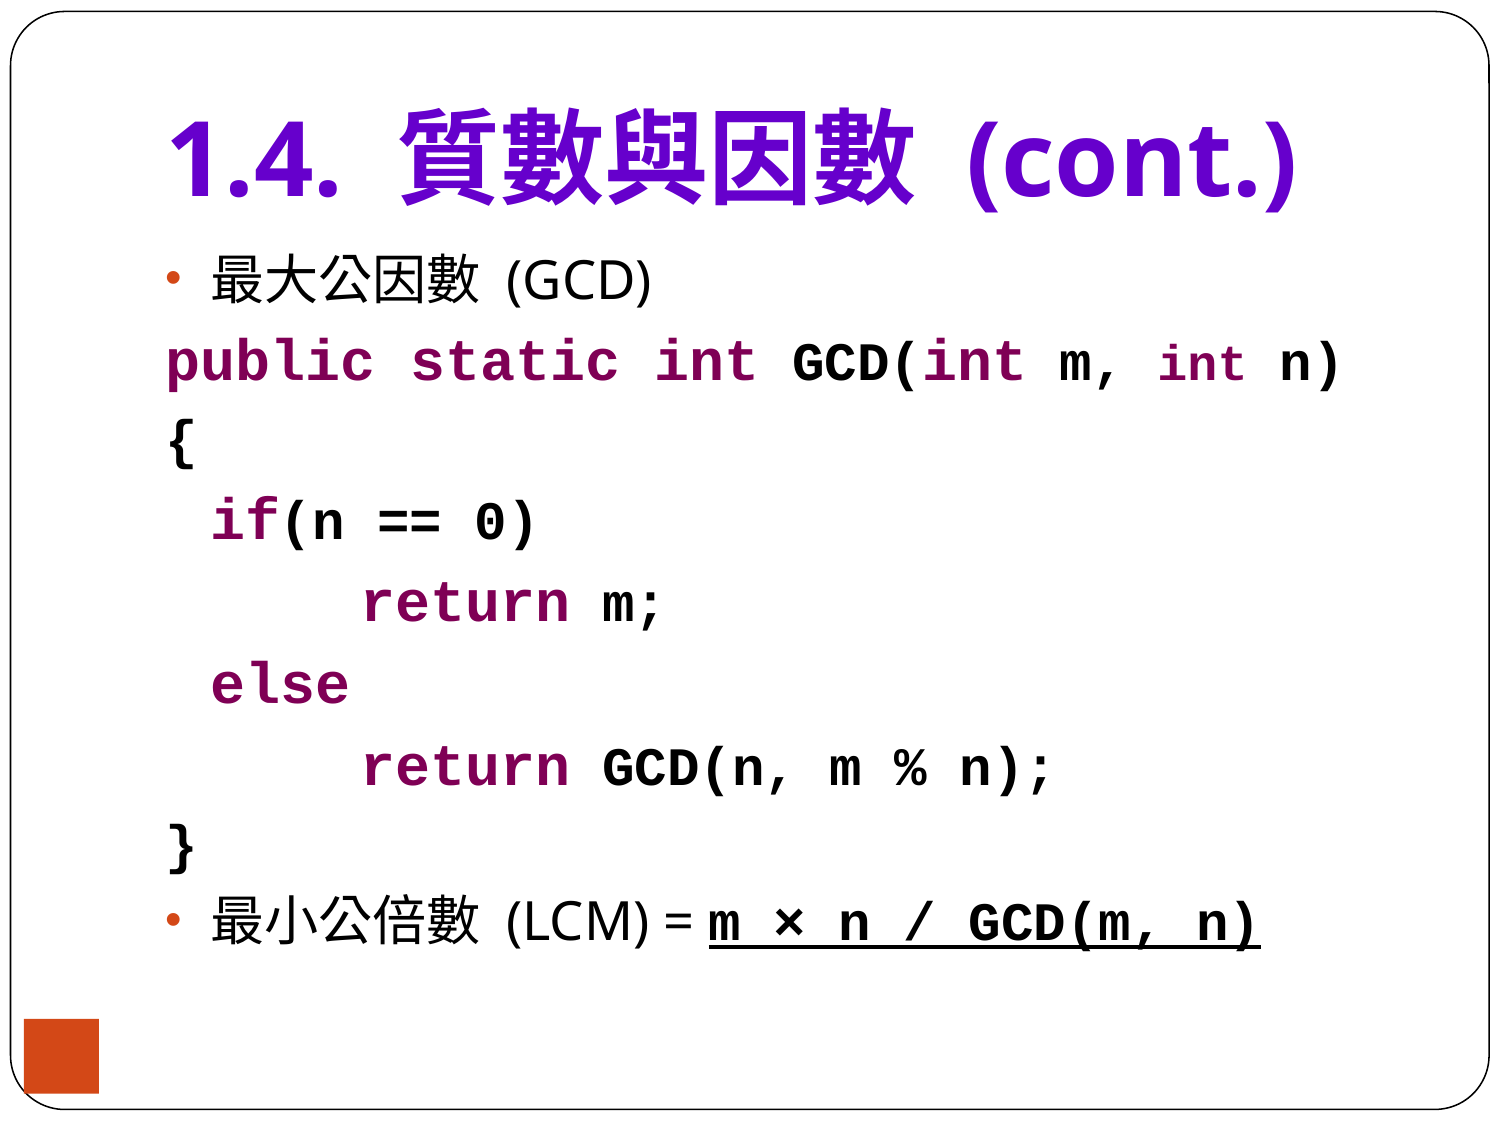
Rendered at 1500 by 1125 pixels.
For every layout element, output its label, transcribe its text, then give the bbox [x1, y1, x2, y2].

title 1.4. 質數與因數 (cont.) [150, 45, 1425, 233]
list 最大公因數 (GCD) public static int GCD(int m, int n) { if(n == 0) return m; else return GCD(n, m % n); } 最小公倍數 (LCM) = m × n / GCD(m, n) [150, 237, 1425, 988]
slide_number [23, 1018, 99, 1094]
